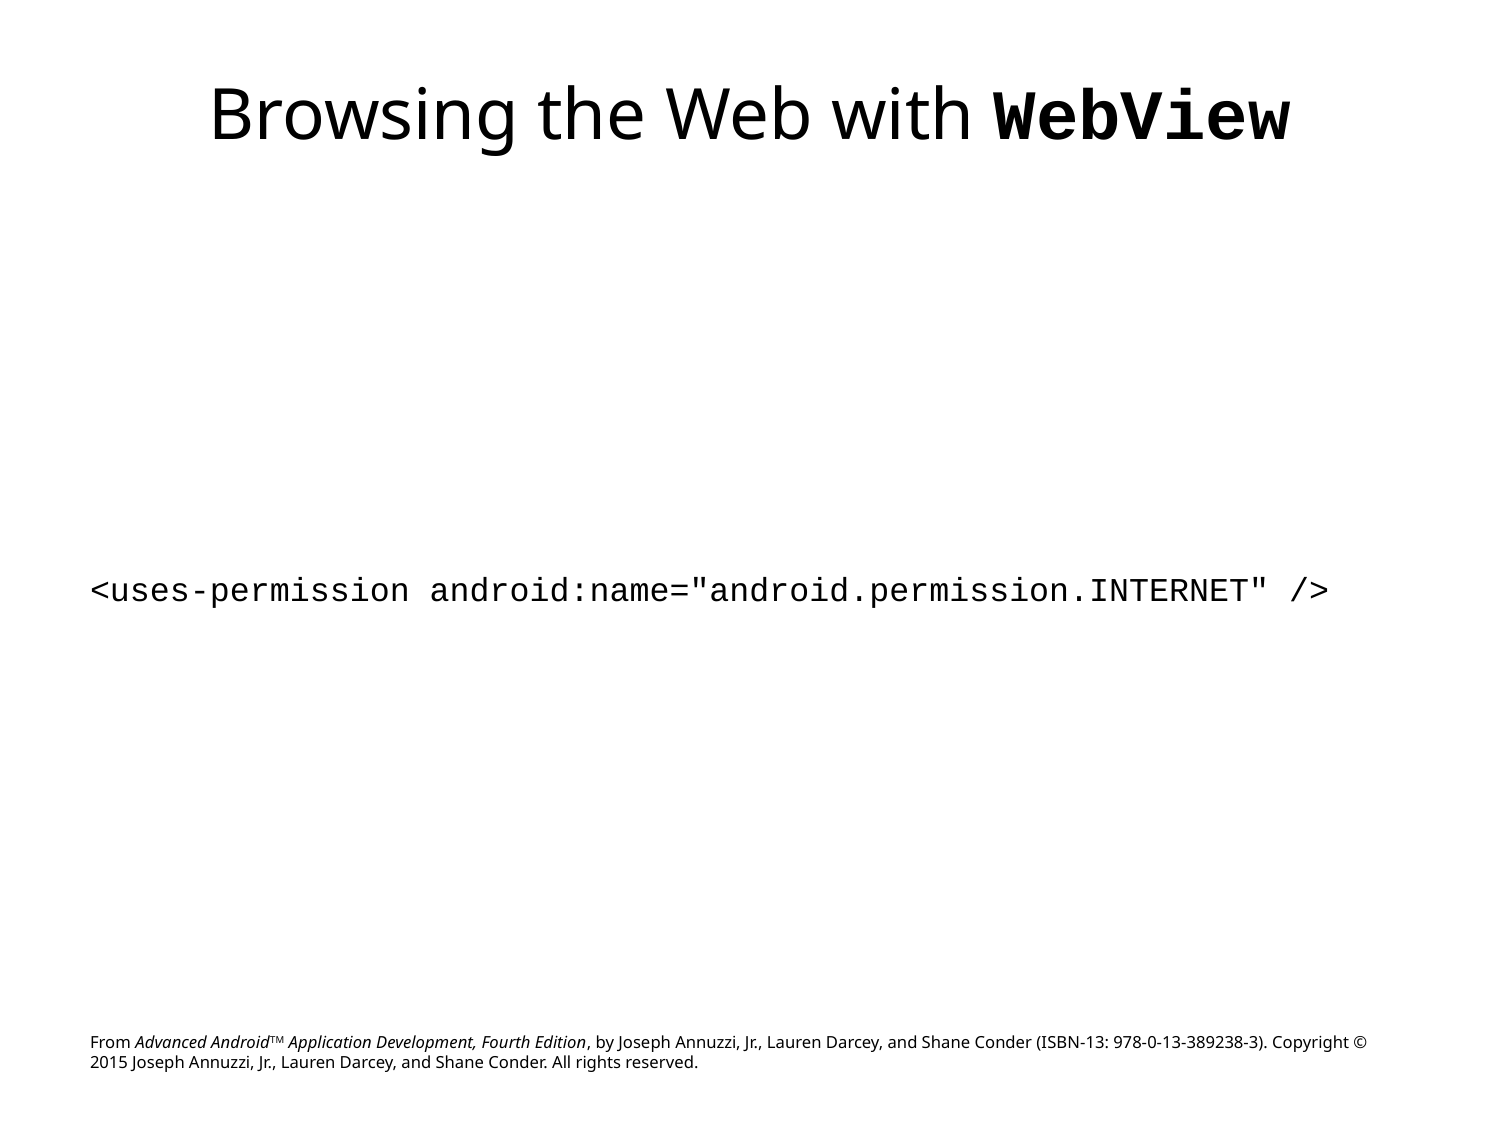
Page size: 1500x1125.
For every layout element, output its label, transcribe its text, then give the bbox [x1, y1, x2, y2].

title Browsing the Web with WebView [75, 45, 1425, 188]
footer From Advanced AndroidTM Application Development, Fourth Edition, by Joseph Annuzzi, Jr., Lauren Darcey, and Shane Conder (ISBN-13: 978-0-13-389238-3). Copyright © 2015 Joseph Annuzzi, Jr., Lauren Darcey, and Shane Conder. All rights reserved. [74, 1024, 1426, 1103]
list <uses-permission android:name="android.permission.INTERNET" /> [75, 212, 1425, 1005]
